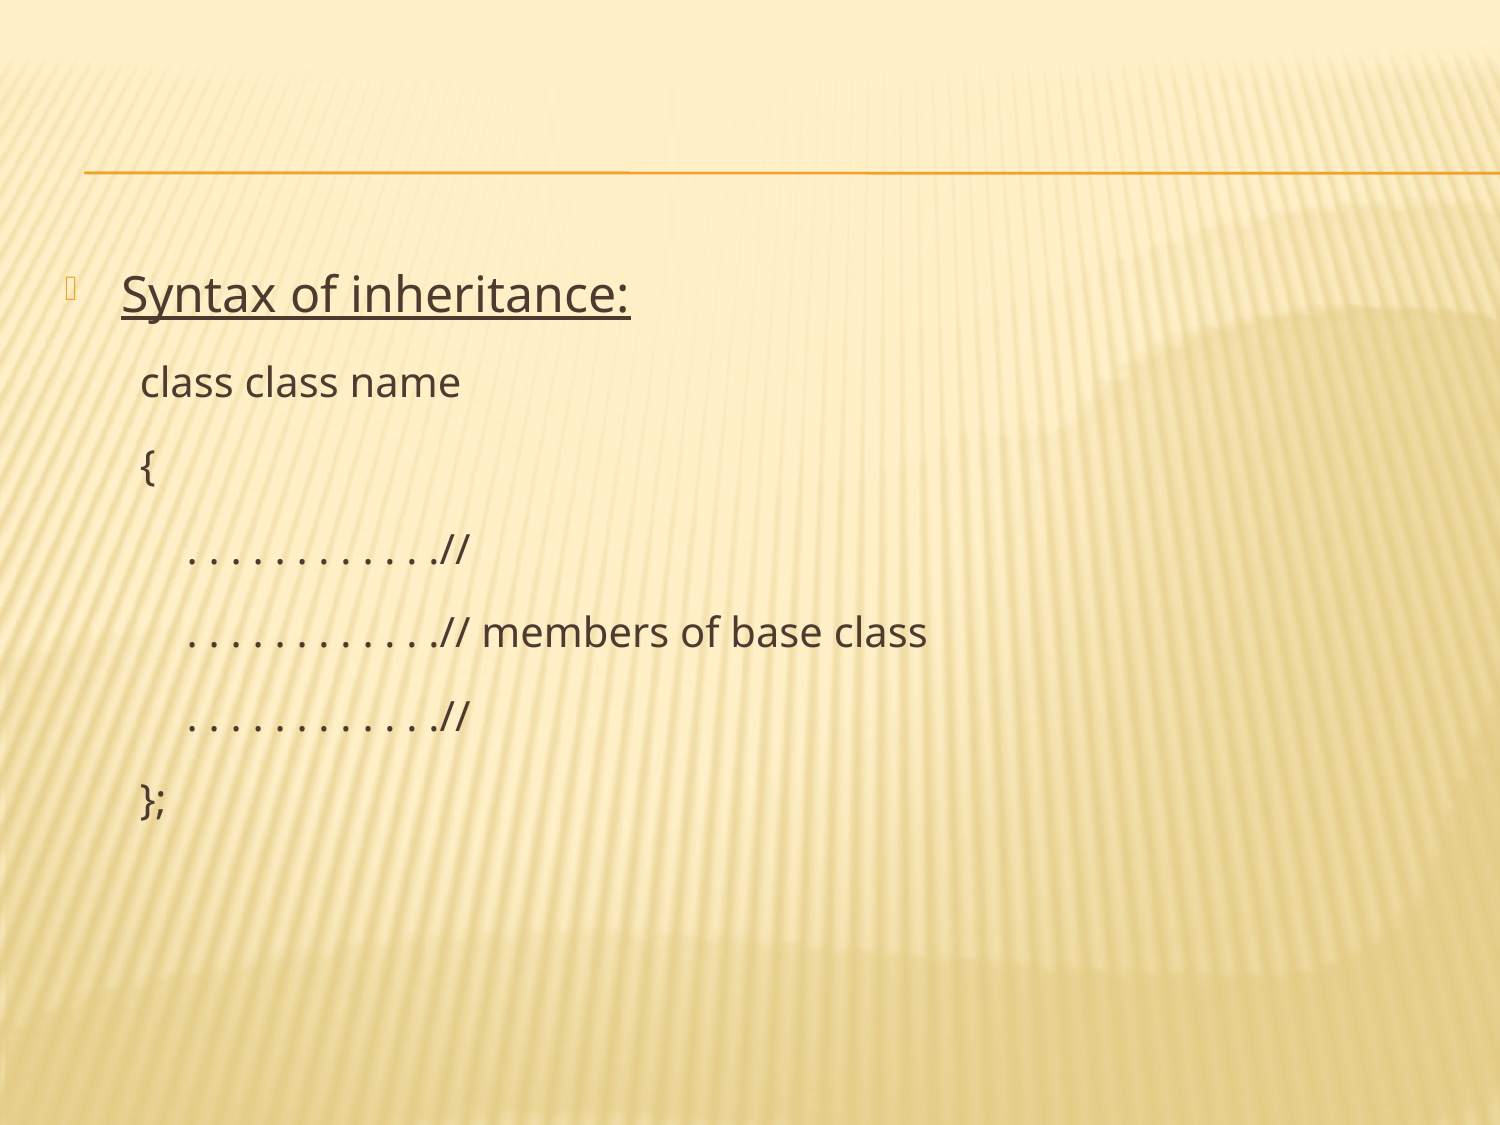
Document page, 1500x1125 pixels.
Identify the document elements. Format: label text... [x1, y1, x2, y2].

list Syntax of inheritance: class class name { . . . . . . . . . . . .// . . . . . . . . . . . .// members of base class . . . . . . . . . . . .// }; [50, 254, 1475, 998]
